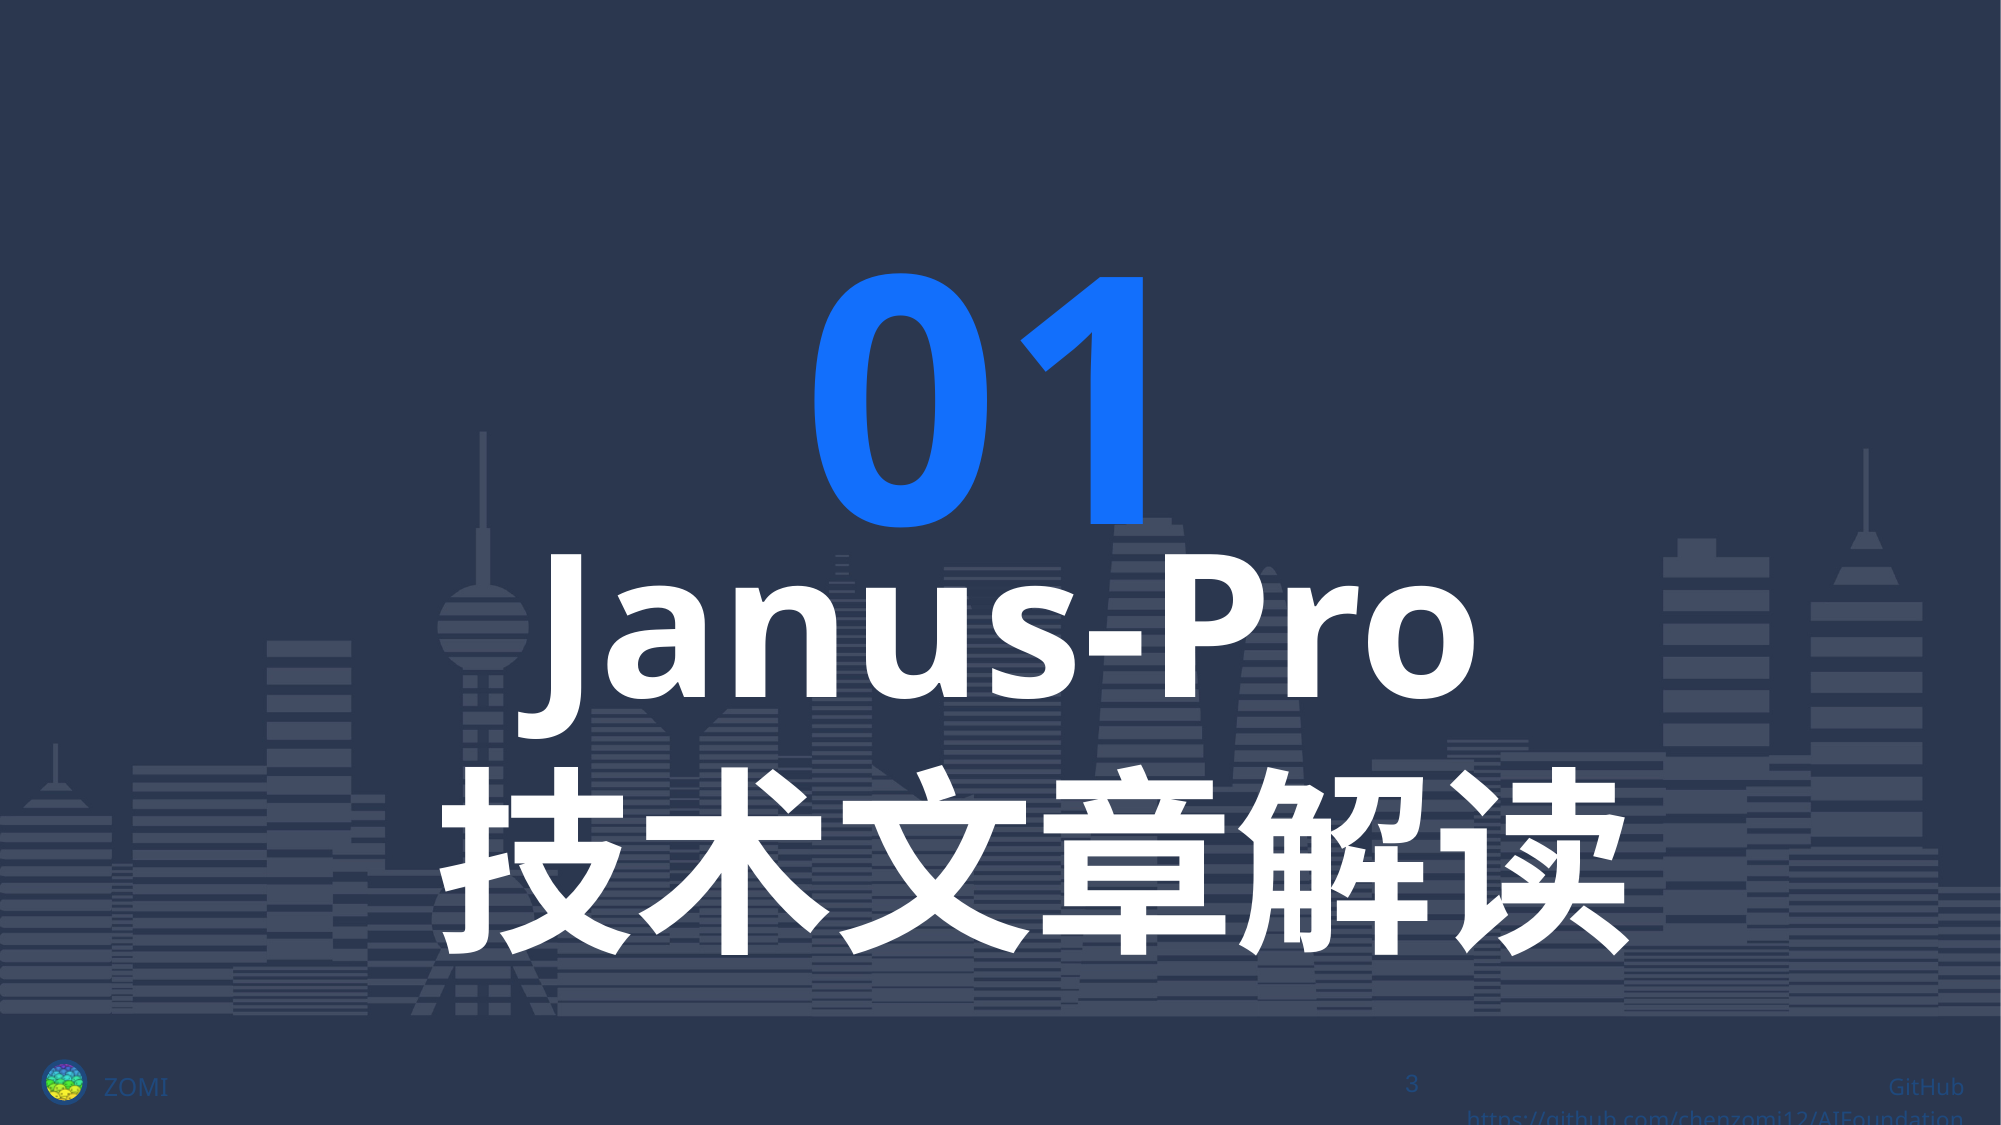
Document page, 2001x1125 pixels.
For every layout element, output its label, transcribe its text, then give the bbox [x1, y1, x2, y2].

picture [1548, 1117, 1555, 1125]
picture [1637, 1117, 1645, 1125]
picture [1897, 1117, 1904, 1125]
picture [1578, 1117, 1584, 1125]
picture [1759, 1117, 1765, 1125]
picture [1652, 1117, 1658, 1125]
picture [1470, 1117, 1476, 1125]
picture [1720, 1117, 1726, 1125]
text_box 01 [787, 171, 1213, 490]
text_box Janus-Pro 技术文章解读 [203, 490, 1866, 986]
picture [1884, 1117, 1890, 1125]
picture [1501, 1117, 1508, 1125]
picture [1693, 1117, 1699, 1125]
picture [1938, 1117, 1946, 1125]
picture [1606, 1117, 1613, 1125]
picture [0, 0, 2001, 1125]
picture [1744, 1117, 1752, 1125]
picture [1855, 1117, 1863, 1125]
picture [1953, 1117, 1959, 1125]
